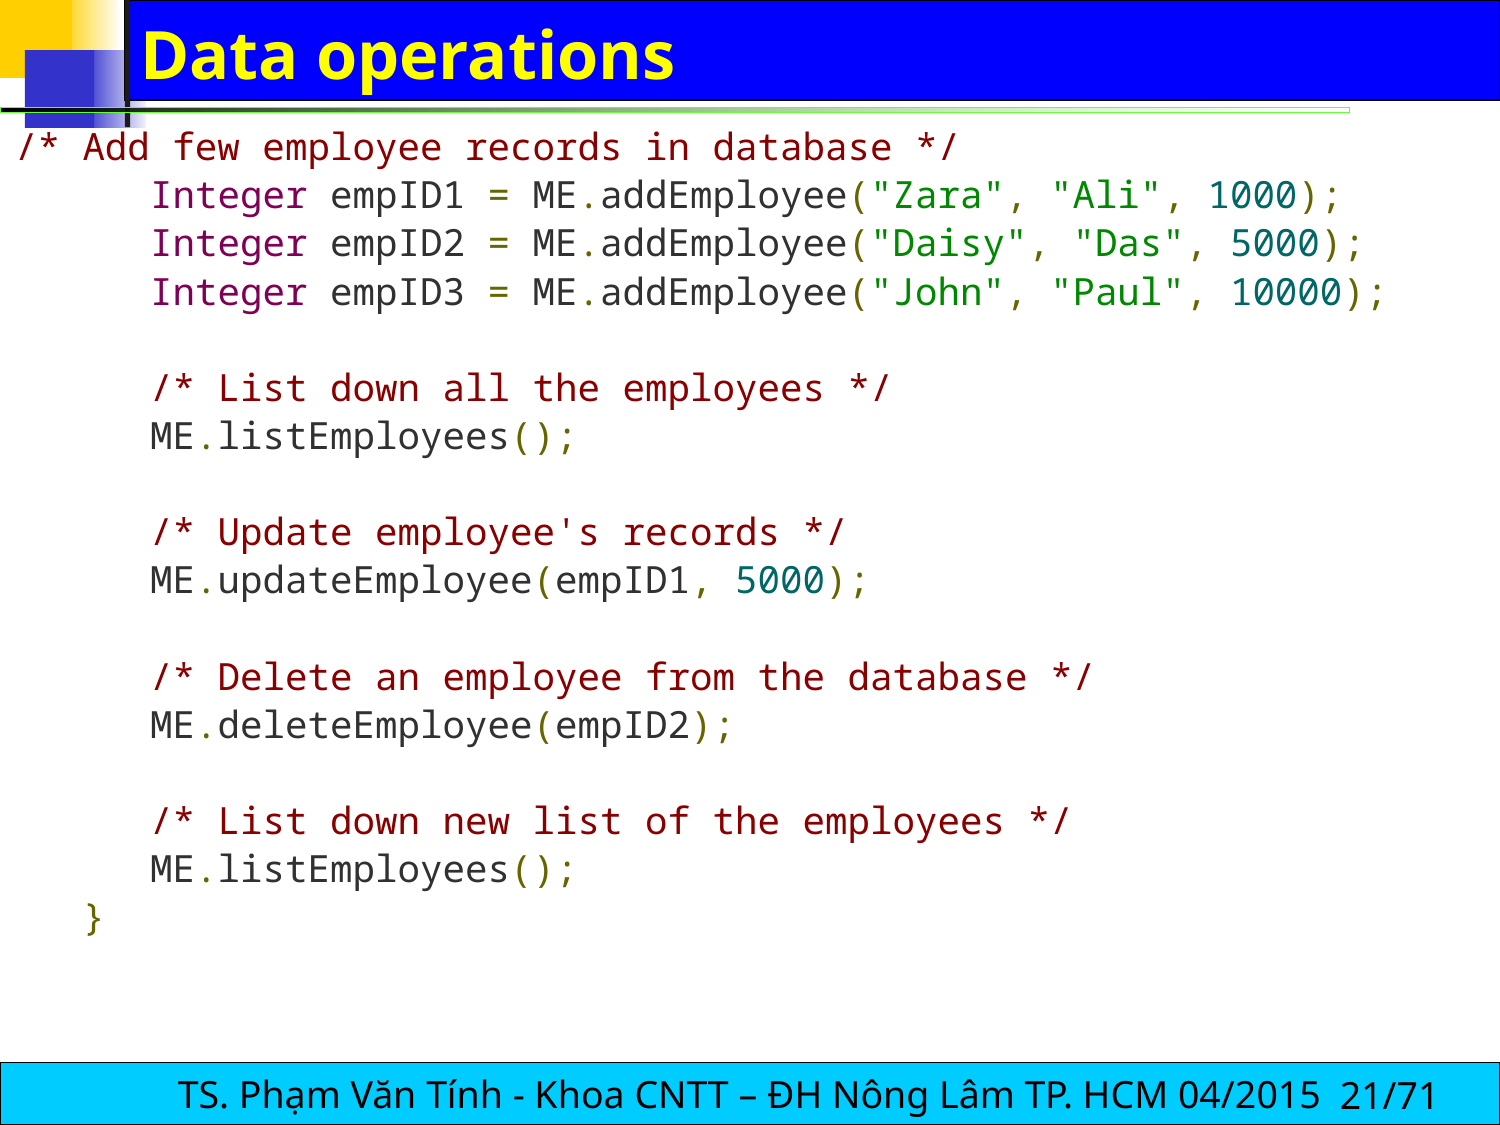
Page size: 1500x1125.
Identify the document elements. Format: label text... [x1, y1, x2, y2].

list /* Add few employee records in database */ Integer empID1 = ME.addEmployee("Zara", "Ali", 1000); Integer empID2 = ME.addEmployee("Daisy", "Das", 5000); Integer empID3 = ME.addEmployee("John", "Paul", 10000); /* List down all the employees */ ME.listEmployees(); /* Update employee's records */ ME.updateEmployee(empID1, 5000); /* Delete an employee from the database */ ME.deleteEmployee(empID2); /* List down new list of the employees */ ME.listEmployees(); } [0, 112, 1500, 1051]
title Data operations [124, 12, 1467, 101]
